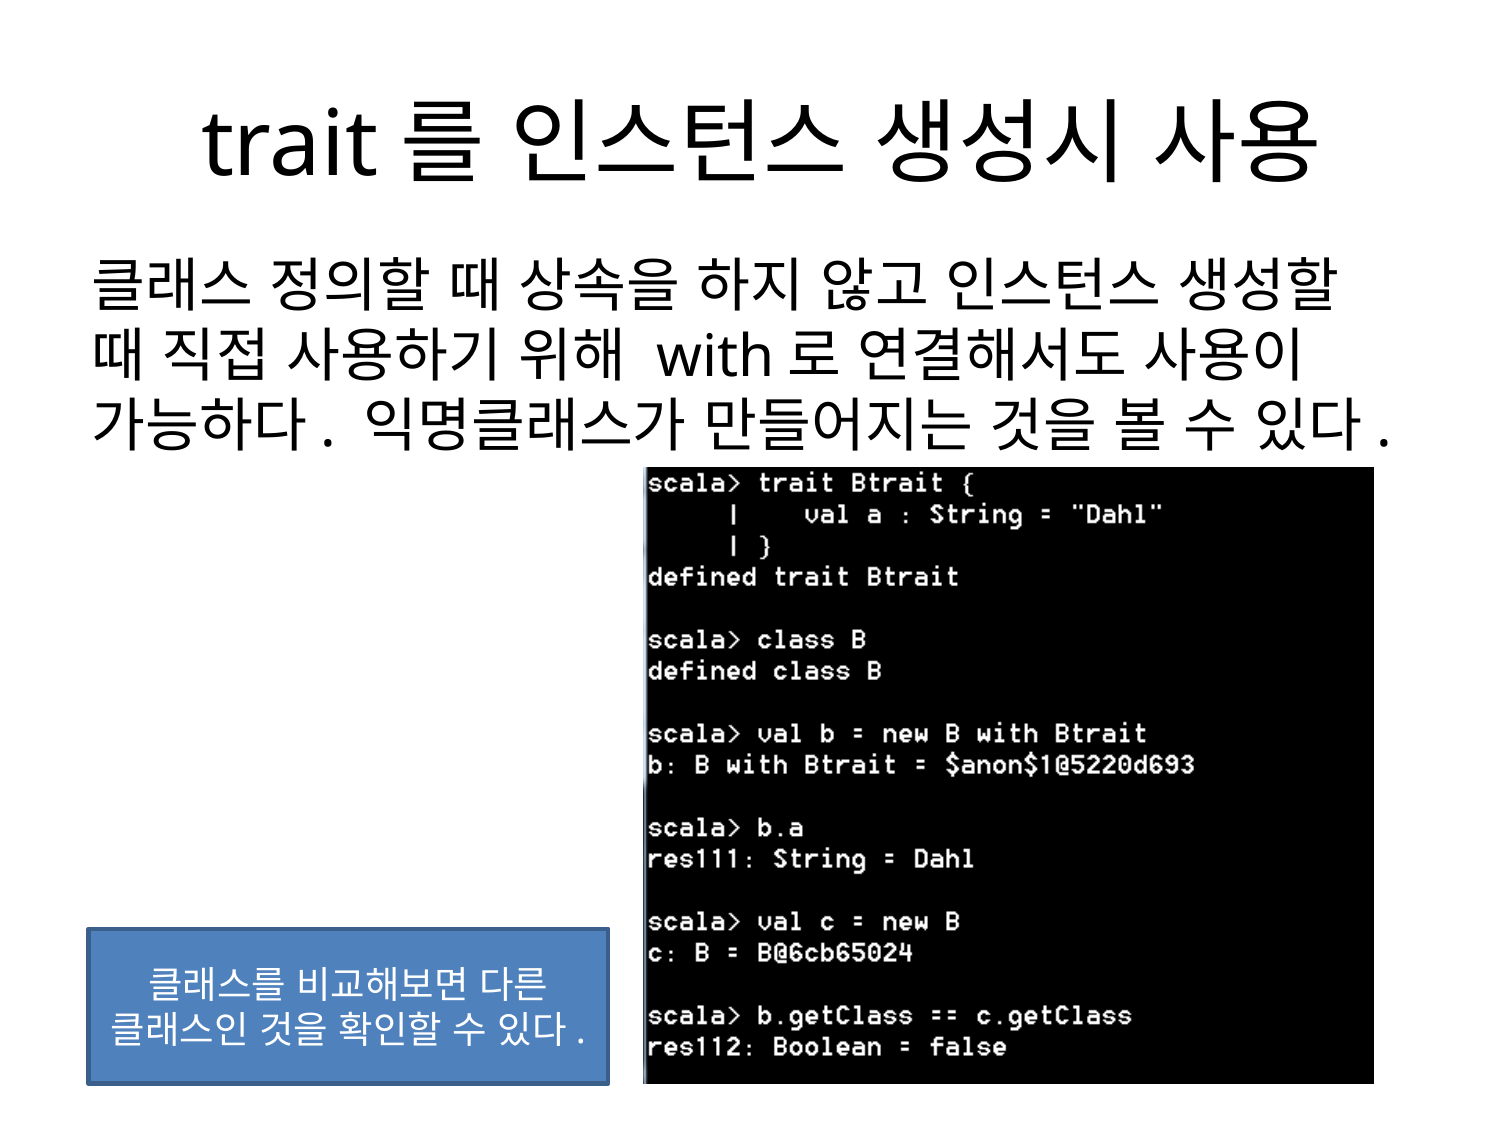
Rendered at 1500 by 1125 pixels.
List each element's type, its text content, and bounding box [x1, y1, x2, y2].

picture [643, 467, 1374, 1084]
text_box 클래스를 비교해보면 다른 클래스인 것을 확인할 수 있다. [86, 927, 610, 1086]
list 클래스 정의할 때 상속을 하지 않고 인스턴스 생성할 때 직접 사용하기 위해 with로 연결해서도 사용이 가능하다. 익명클래스가 만들어지는 것을 볼 수 있다. [76, 239, 1402, 504]
title trait를 인스턴스 생성시 사용 [75, 45, 1425, 233]
